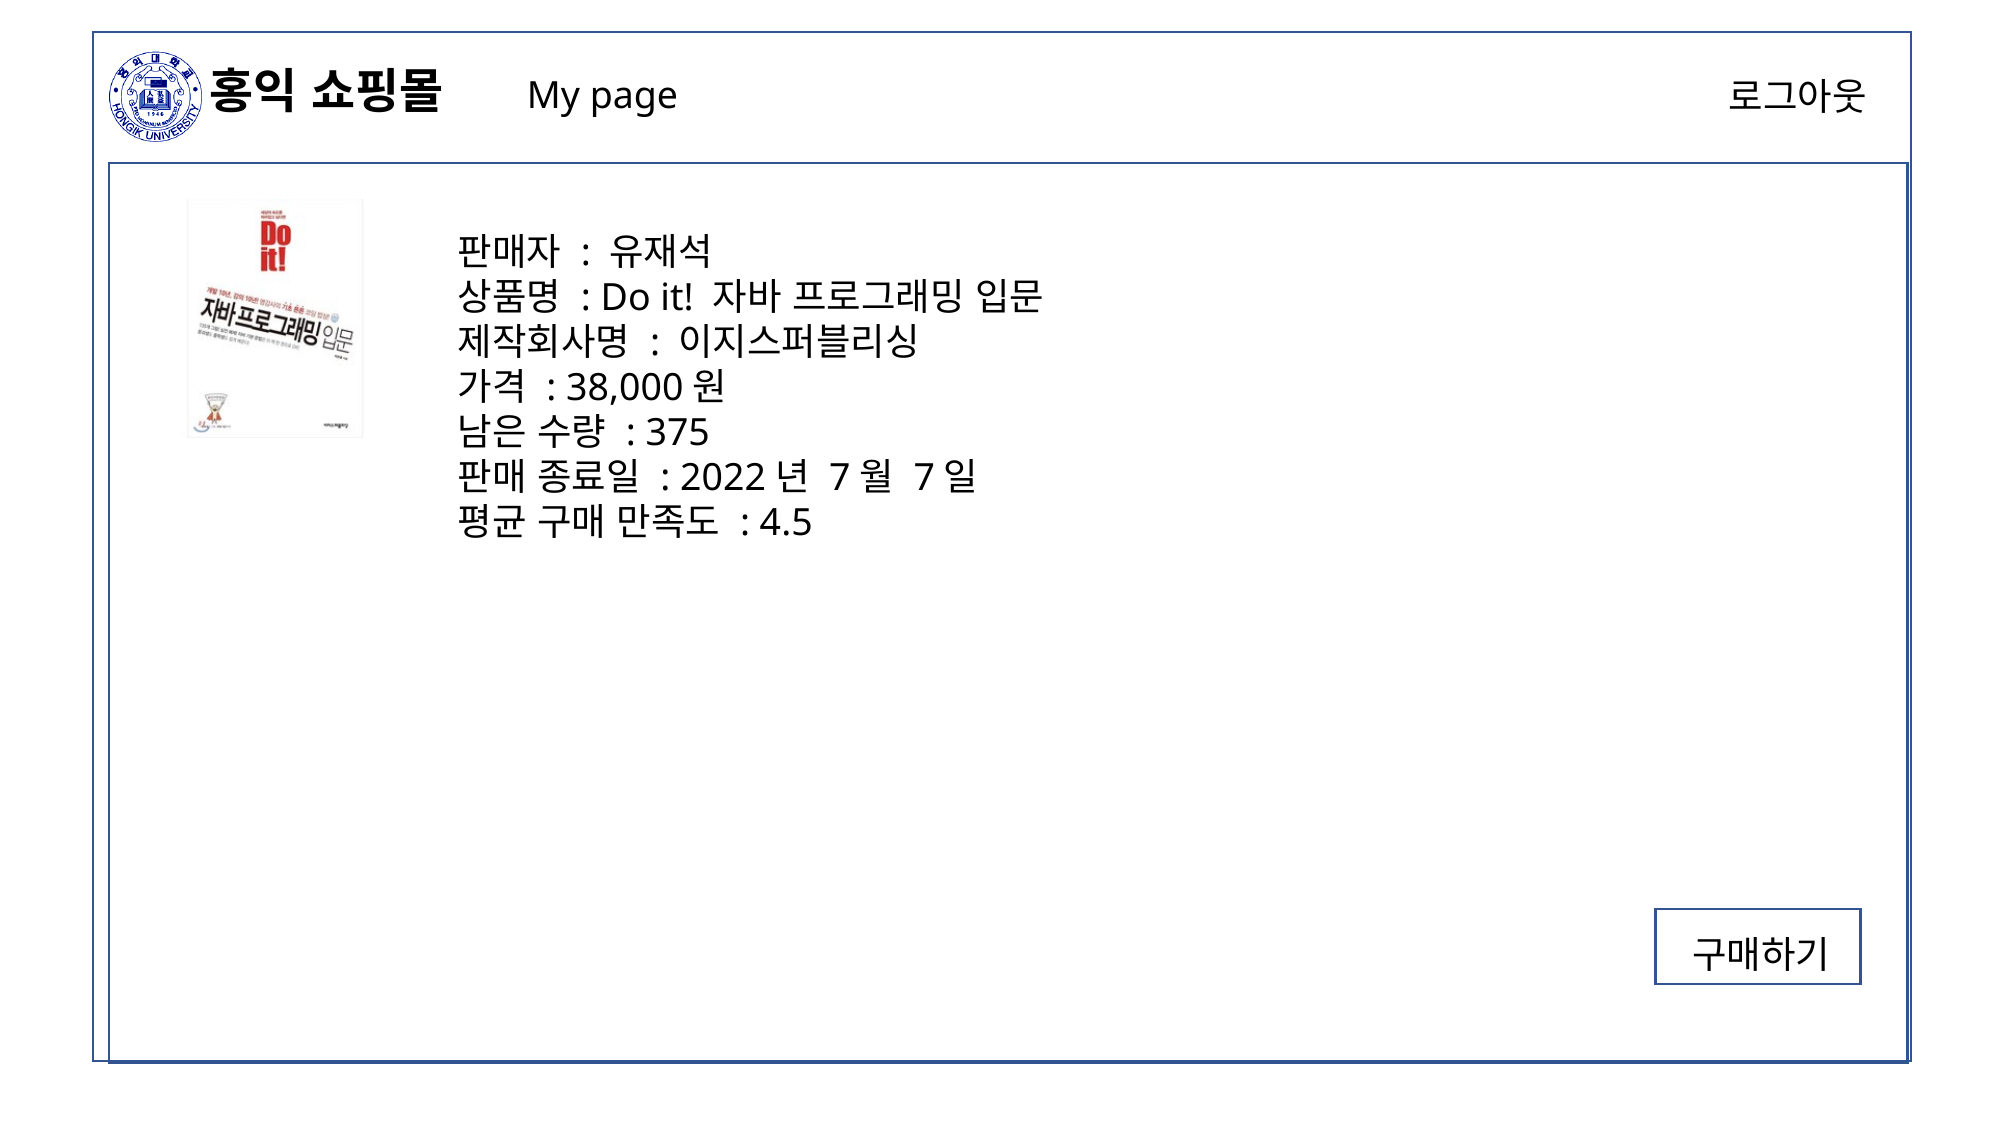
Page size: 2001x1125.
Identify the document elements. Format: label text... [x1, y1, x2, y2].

picture [156, 199, 395, 438]
text_box 홍익 쇼핑몰 My page [202, 53, 858, 126]
text_box [1654, 908, 1862, 985]
text_box [92, 31, 1912, 1062]
text_box [108, 162, 1909, 1064]
text_box 구매하기 [1677, 923, 1944, 984]
text_box 로그아웃 [1713, 65, 1907, 126]
text_box 판매자 : 유재석 상품명 : Do it! 자바 프로그래밍 입문 제작회사명 : 이지스퍼블리싱 가격 : 38,000원 남은 수량 : 375 판매 종료일 : 2022년 7월 7일 평균 구매 만족도 : 4.5 [442, 220, 1866, 551]
picture [109, 51, 202, 142]
